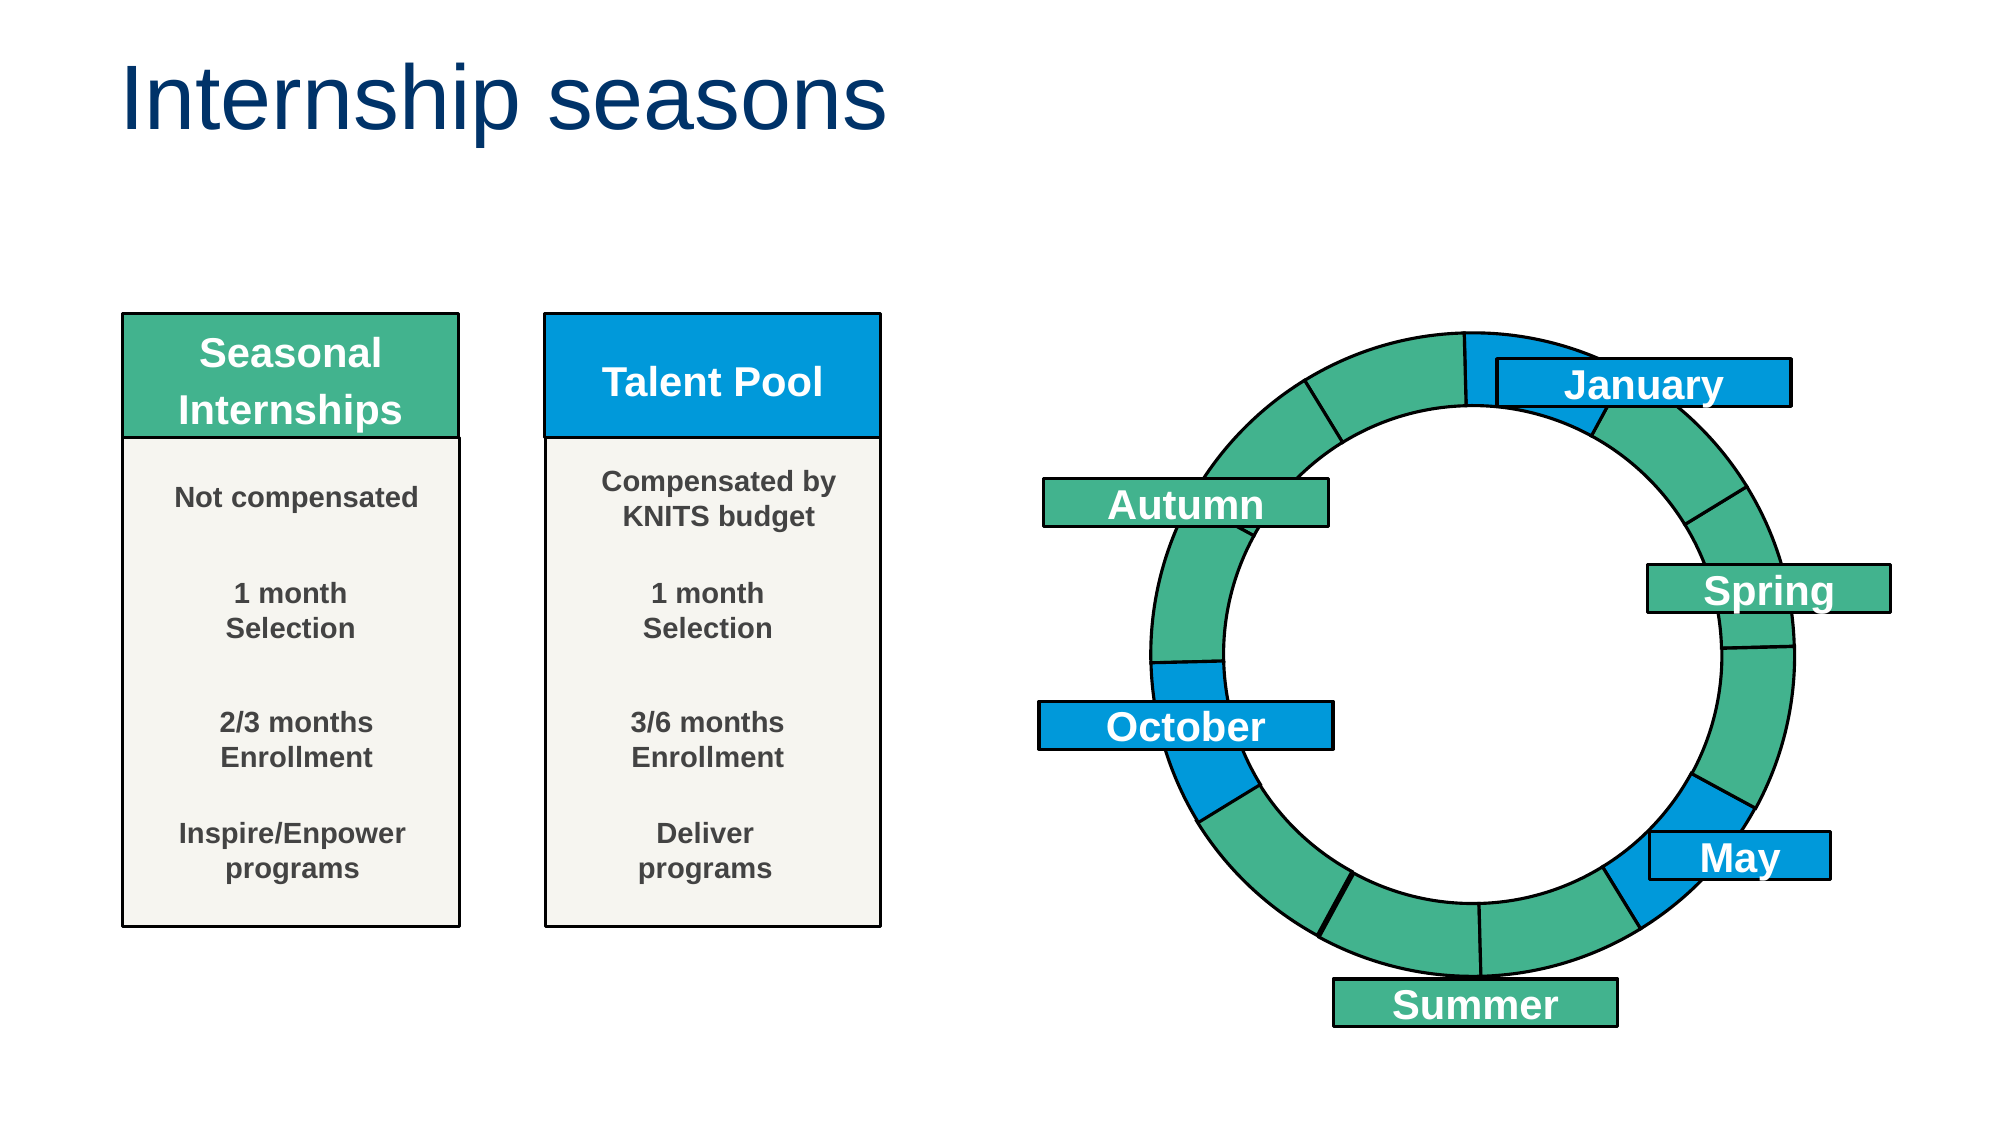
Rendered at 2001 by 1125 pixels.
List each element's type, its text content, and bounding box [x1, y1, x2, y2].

text_box 1 month Selection [550, 567, 865, 652]
text_box [1465, 332, 1598, 407]
text_box [1165, 750, 1261, 823]
text_box [1150, 661, 1229, 701]
text_box Not compensated [139, 468, 454, 523]
text_box [1196, 785, 1353, 936]
text_box [1479, 866, 1641, 977]
text_box [1685, 486, 1782, 564]
text_box [1603, 773, 1755, 929]
text_box [1305, 332, 1467, 443]
text_box May [1649, 831, 1831, 880]
text_box Spring [1647, 564, 1891, 613]
text_box 3/6 months Enrollment [550, 696, 865, 781]
text_box Deliver programs [548, 807, 863, 892]
text_box [1203, 380, 1343, 478]
text_box October [1038, 701, 1333, 750]
text_box [1499, 407, 1608, 436]
text_box Summer [1333, 979, 1618, 1027]
text_box January [1496, 358, 1792, 407]
text_box Autumn [1043, 478, 1329, 527]
text_box Inspire/Enpower programs [135, 807, 450, 892]
text_box 2/3 months Enrollment [139, 696, 454, 781]
text_box [122, 437, 460, 927]
text_box [1591, 407, 1747, 525]
text_box [1150, 527, 1254, 662]
text_box Seasonal Internships [122, 313, 459, 437]
text_box [1319, 873, 1480, 977]
text_box [1718, 613, 1795, 648]
text_box 1 month Selection [133, 567, 448, 652]
title Internship seasons [99, 47, 961, 153]
text_box Compensated by KNITS budget [561, 455, 876, 540]
text_box [1691, 646, 1795, 809]
text_box Talent Pool [544, 313, 881, 438]
text_box [545, 437, 881, 927]
text_box [1240, 527, 1259, 536]
